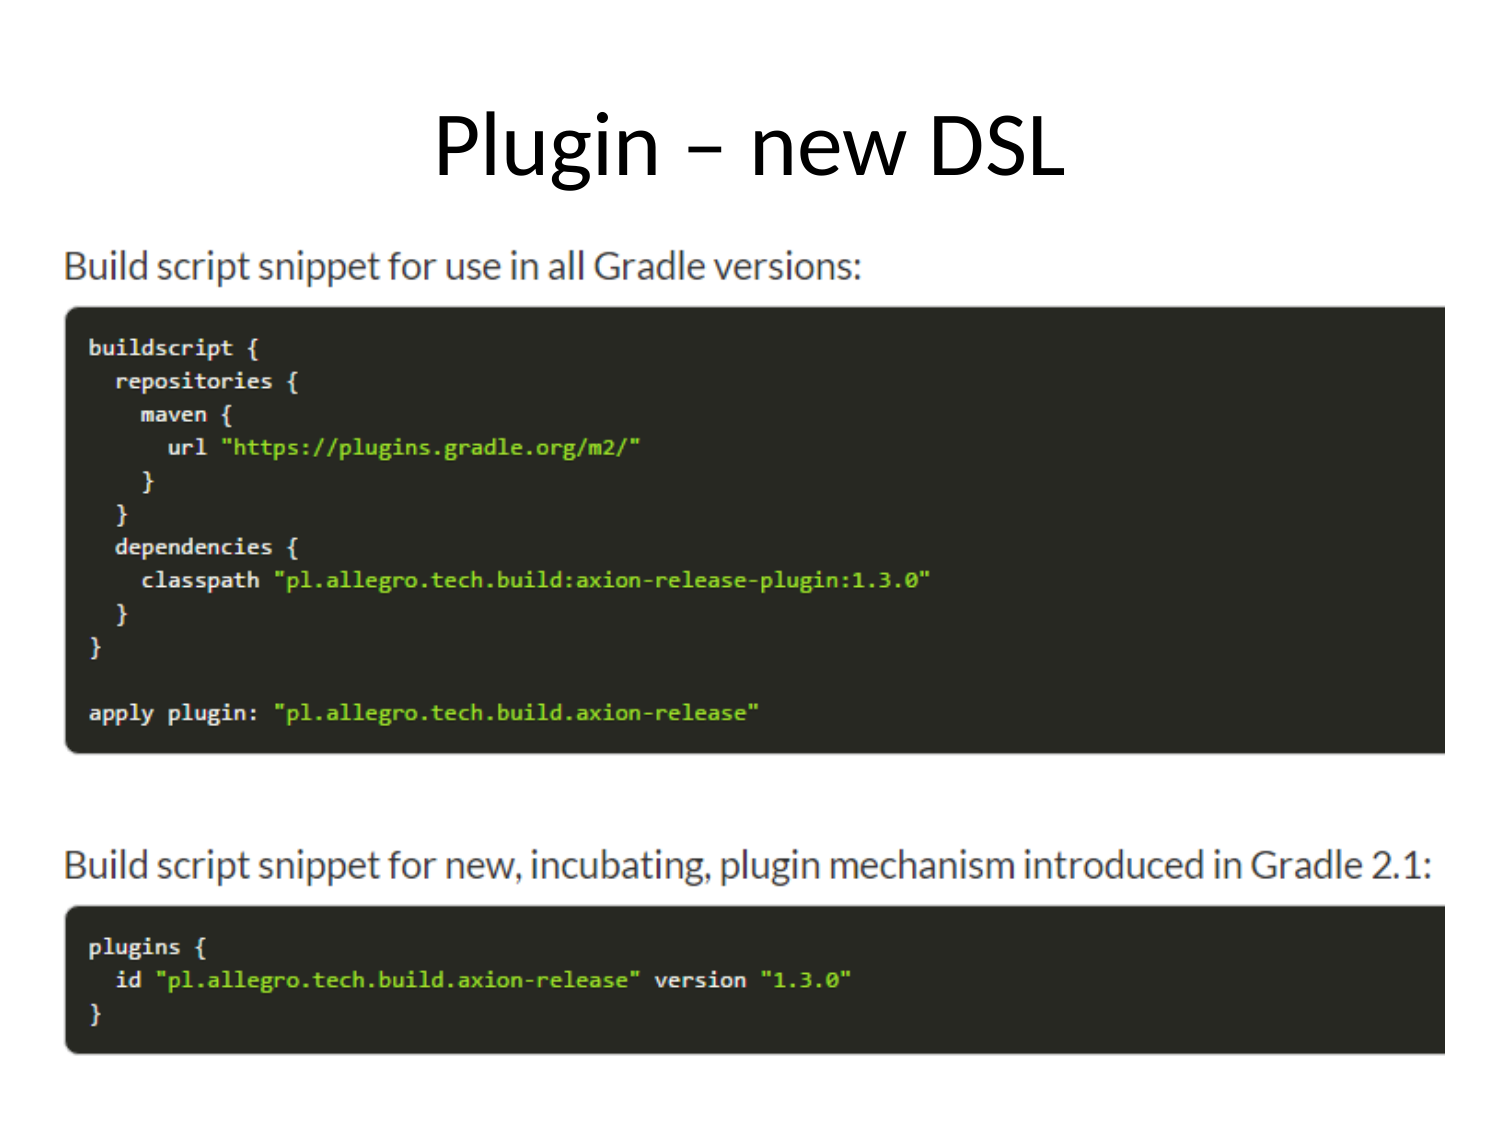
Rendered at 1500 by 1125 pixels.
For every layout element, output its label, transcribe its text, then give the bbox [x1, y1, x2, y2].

picture [54, 234, 1446, 1067]
title Plugin – new DSL [75, 45, 1425, 232]
